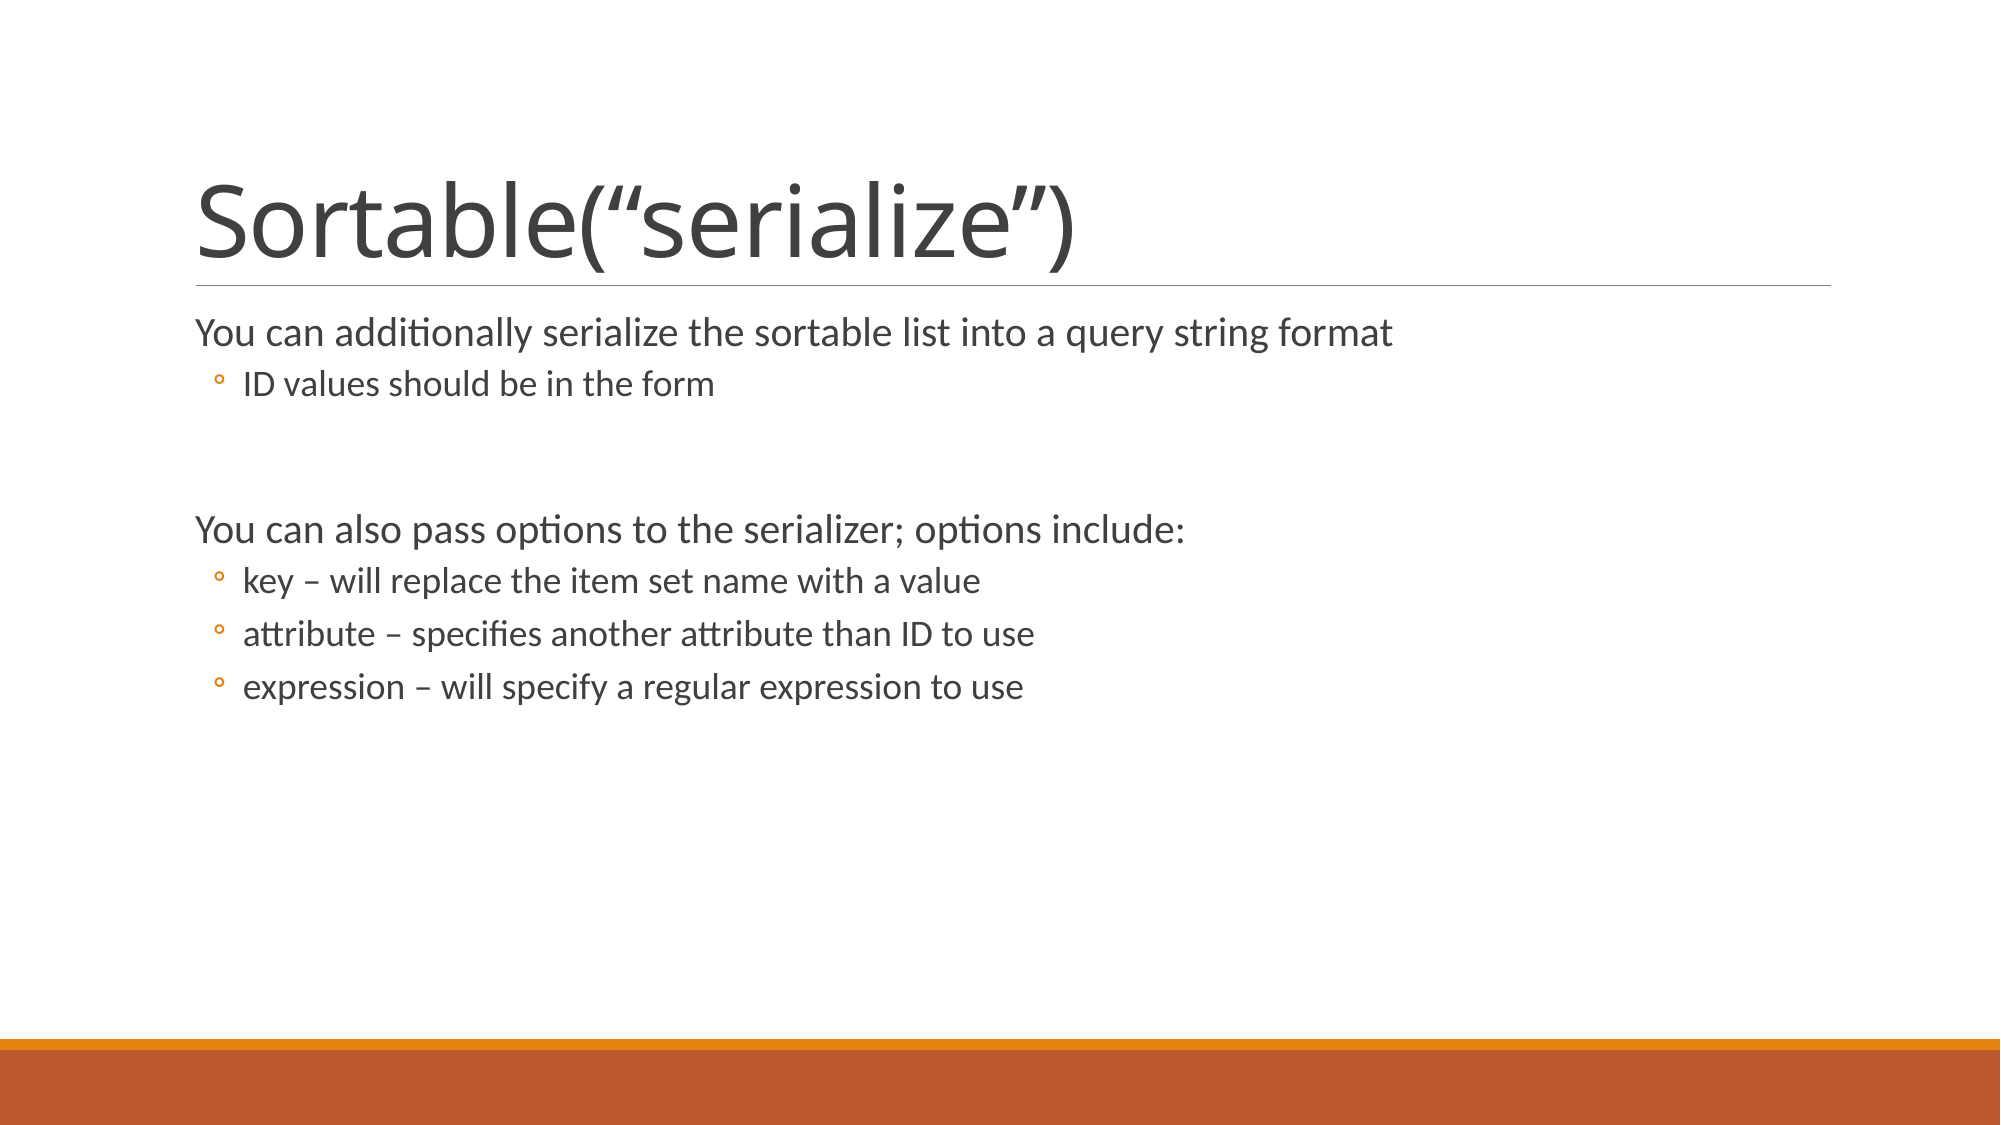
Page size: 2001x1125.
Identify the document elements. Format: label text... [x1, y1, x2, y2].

title Sortable(“serialize”) [180, 47, 1830, 285]
list You can additionally serialize the sortable list into a query string format ID values should be in the form You can also pass options to the serializer; options include: key – will replace the item set name with a value attribute – specifies another attribute than ID to use expression – will specify a regular expression to use [180, 302, 1830, 963]
